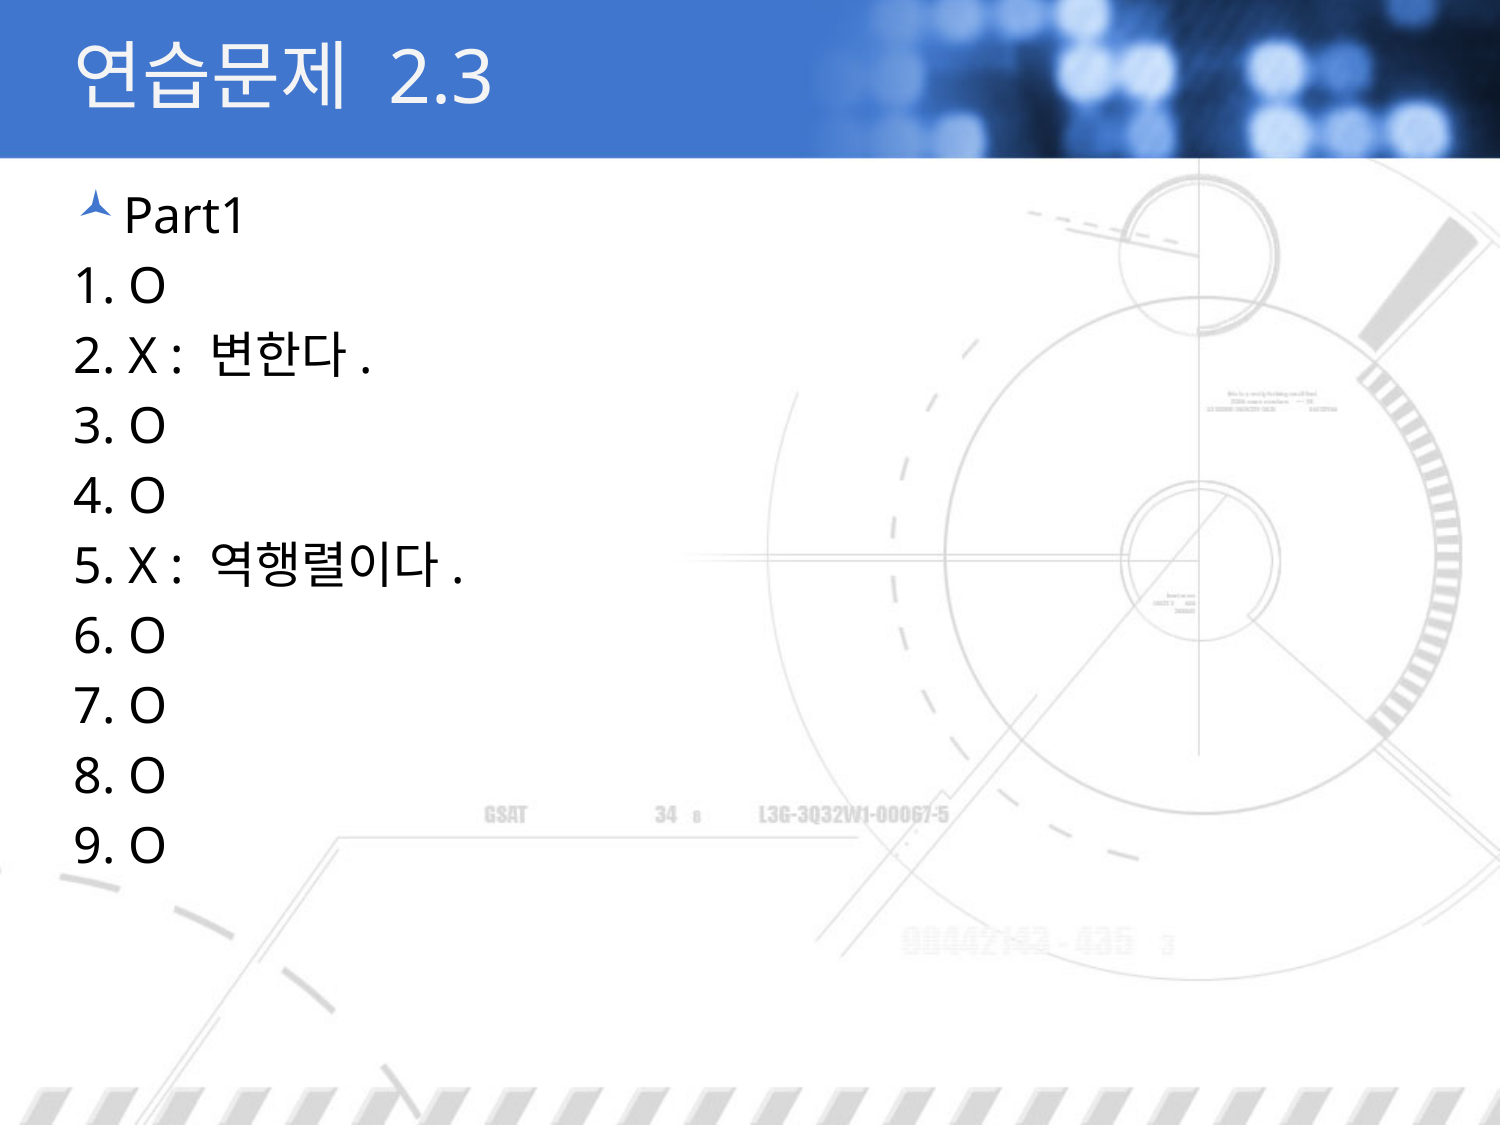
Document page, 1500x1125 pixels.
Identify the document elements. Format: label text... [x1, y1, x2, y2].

picture [0, 0, 1500, 1125]
list Part1 1. O 2. X : 변한다. 3. O 4. O 5. X : 역행렬이다. 6. O 7. O 8. O 9. O [58, 175, 1448, 1008]
title 연습문제 2.3 [58, 9, 1448, 139]
